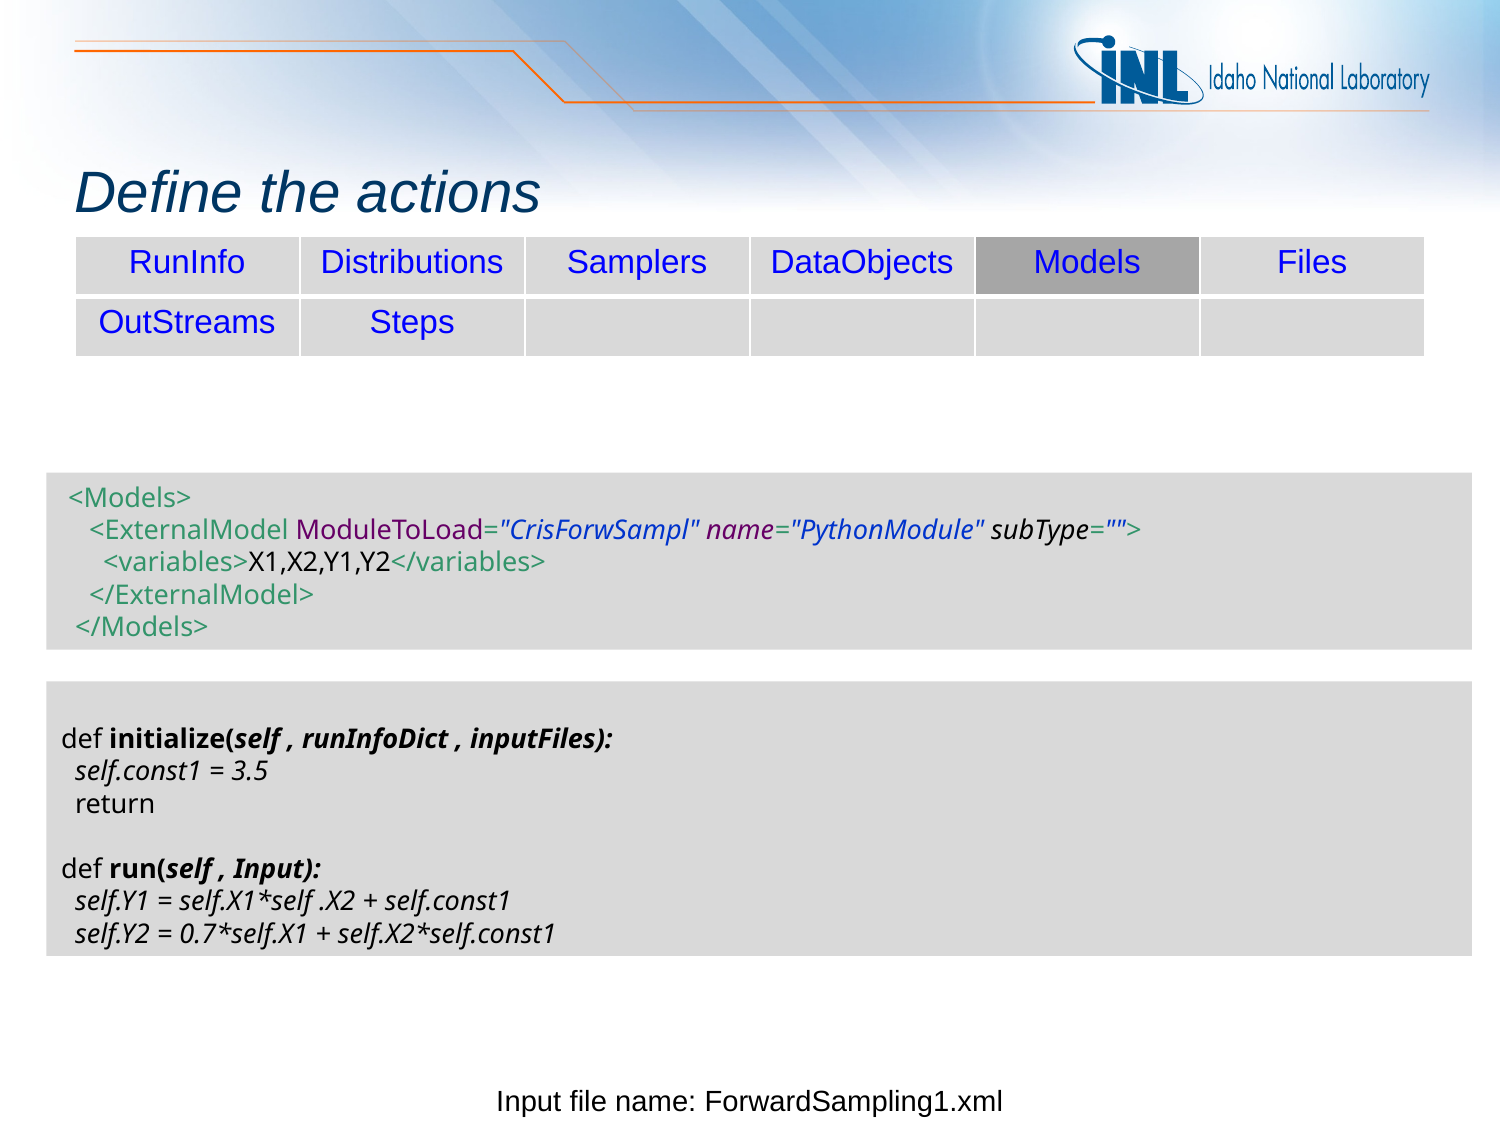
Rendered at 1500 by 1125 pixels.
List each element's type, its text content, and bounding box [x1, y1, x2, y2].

text_box Input file name: ForwardSampling1.xml [0, 1074, 1500, 1125]
table_cell [526, 299, 749, 356]
table_header RunInfo [76, 237, 299, 294]
table_header Files [1201, 237, 1424, 294]
table_cell OutStreams [76, 299, 299, 356]
table_cell [976, 299, 1199, 356]
table_header Samplers [526, 237, 749, 294]
table_cell Steps [301, 299, 524, 356]
picture [0, 0, 1500, 1074]
table_cell [1201, 299, 1424, 356]
table_header DataObjects [751, 237, 974, 294]
text_box <Models> <ExternalModel ModuleToLoad="CrisForwSampl" name="PythonModule" subType=""> <variables>X1,X2,Y1,Y2</variables> </ExternalModel> </Models> [46, 472, 1472, 650]
text_box def initialize(self , runInfoDict , inputFiles): self.const1 = 3.5 return def run(self , Input): self.Y1 = self.X1*self .X2 + self.const1 self.Y2 = 0.7*self.X1 + self.X2*self.const1 [46, 681, 1472, 956]
table_header Models [976, 237, 1199, 294]
table_cell [751, 299, 974, 356]
table_header Distributions [301, 237, 524, 294]
title Define the actions [74, 164, 1426, 227]
